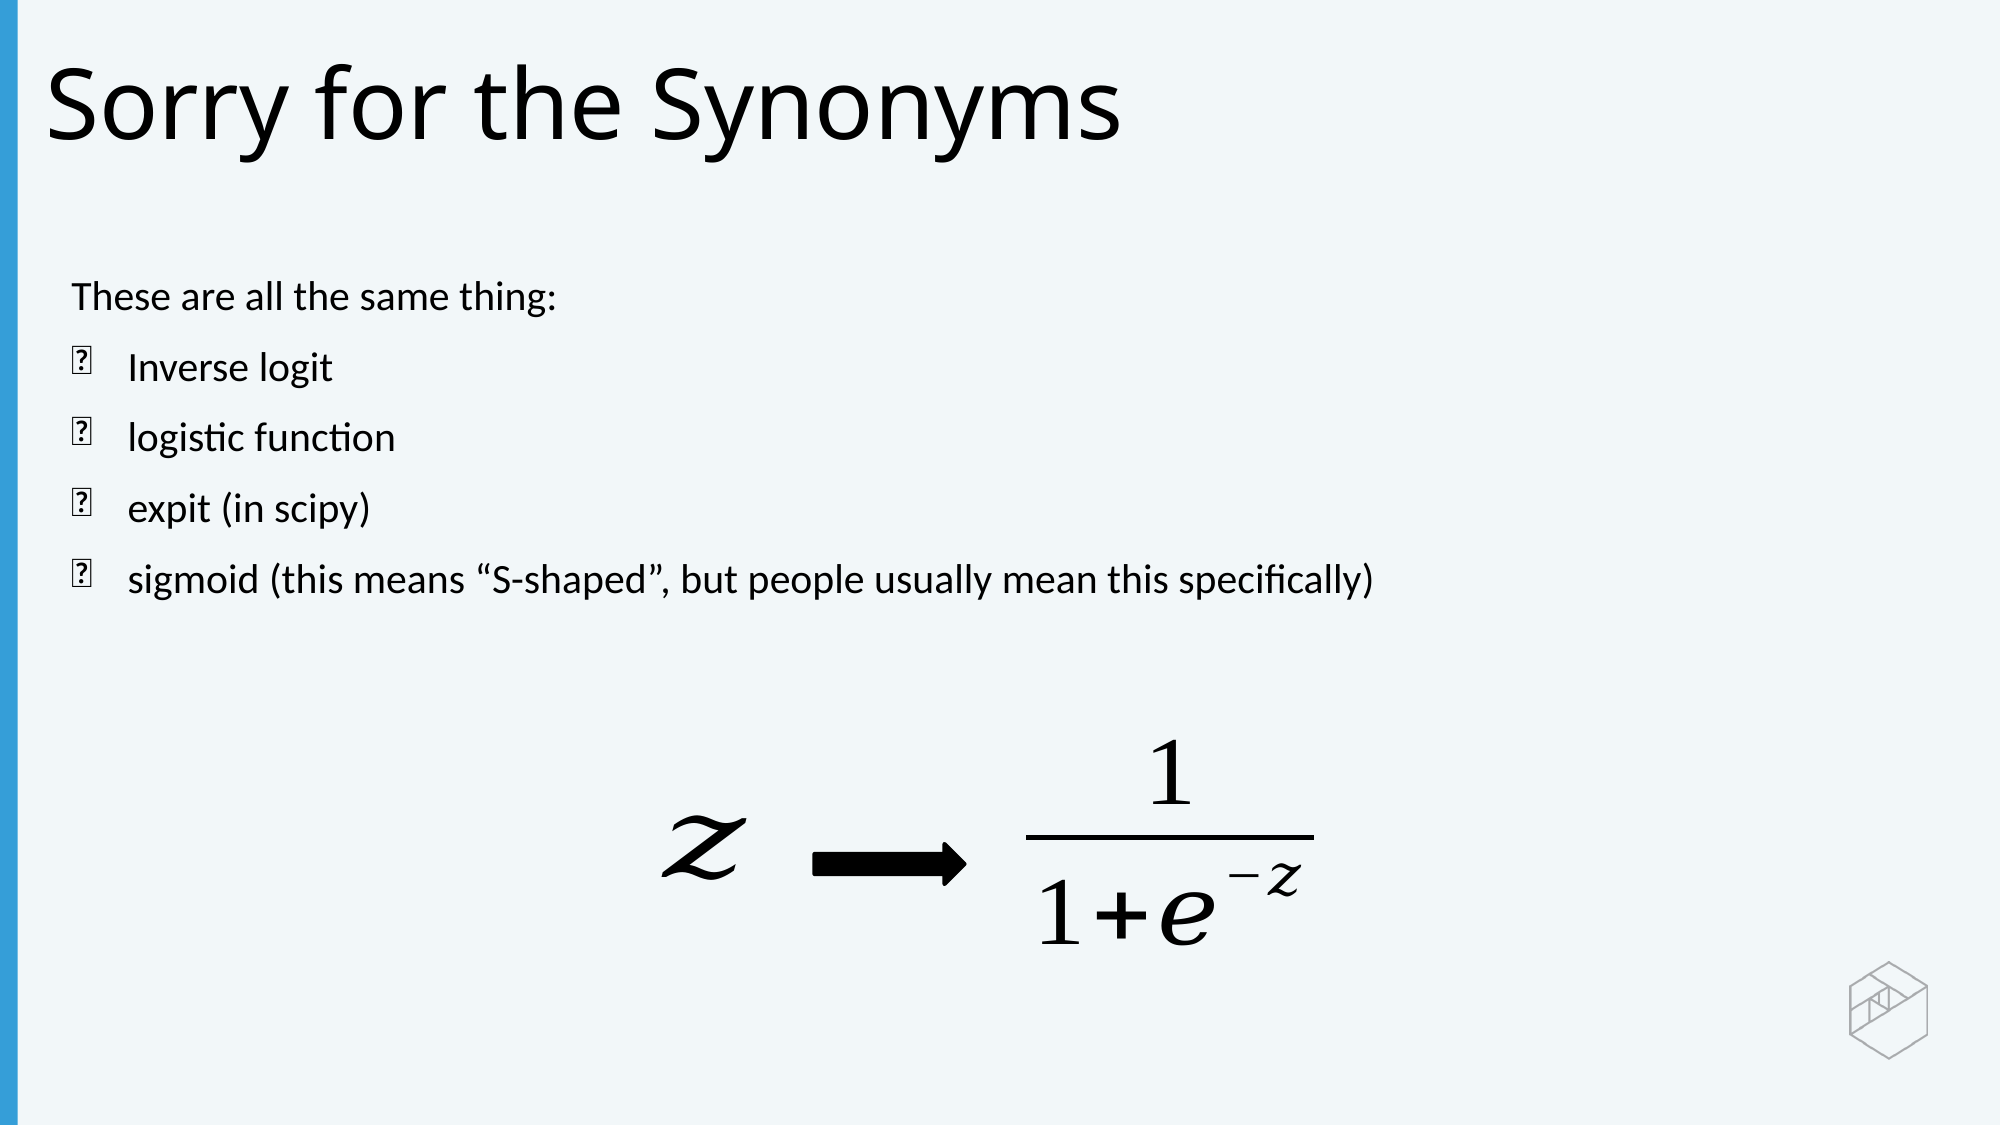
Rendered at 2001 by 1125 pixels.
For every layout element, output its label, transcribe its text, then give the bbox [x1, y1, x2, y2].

list These are all the same thing: Inverse logit logistic function expit (in scipy) sigmoid (this means “S-shaped”, but people usually mean this specifically) [63, 260, 1649, 950]
list Sorry for the Synonyms [37, 19, 1963, 167]
text_box [812, 842, 967, 886]
